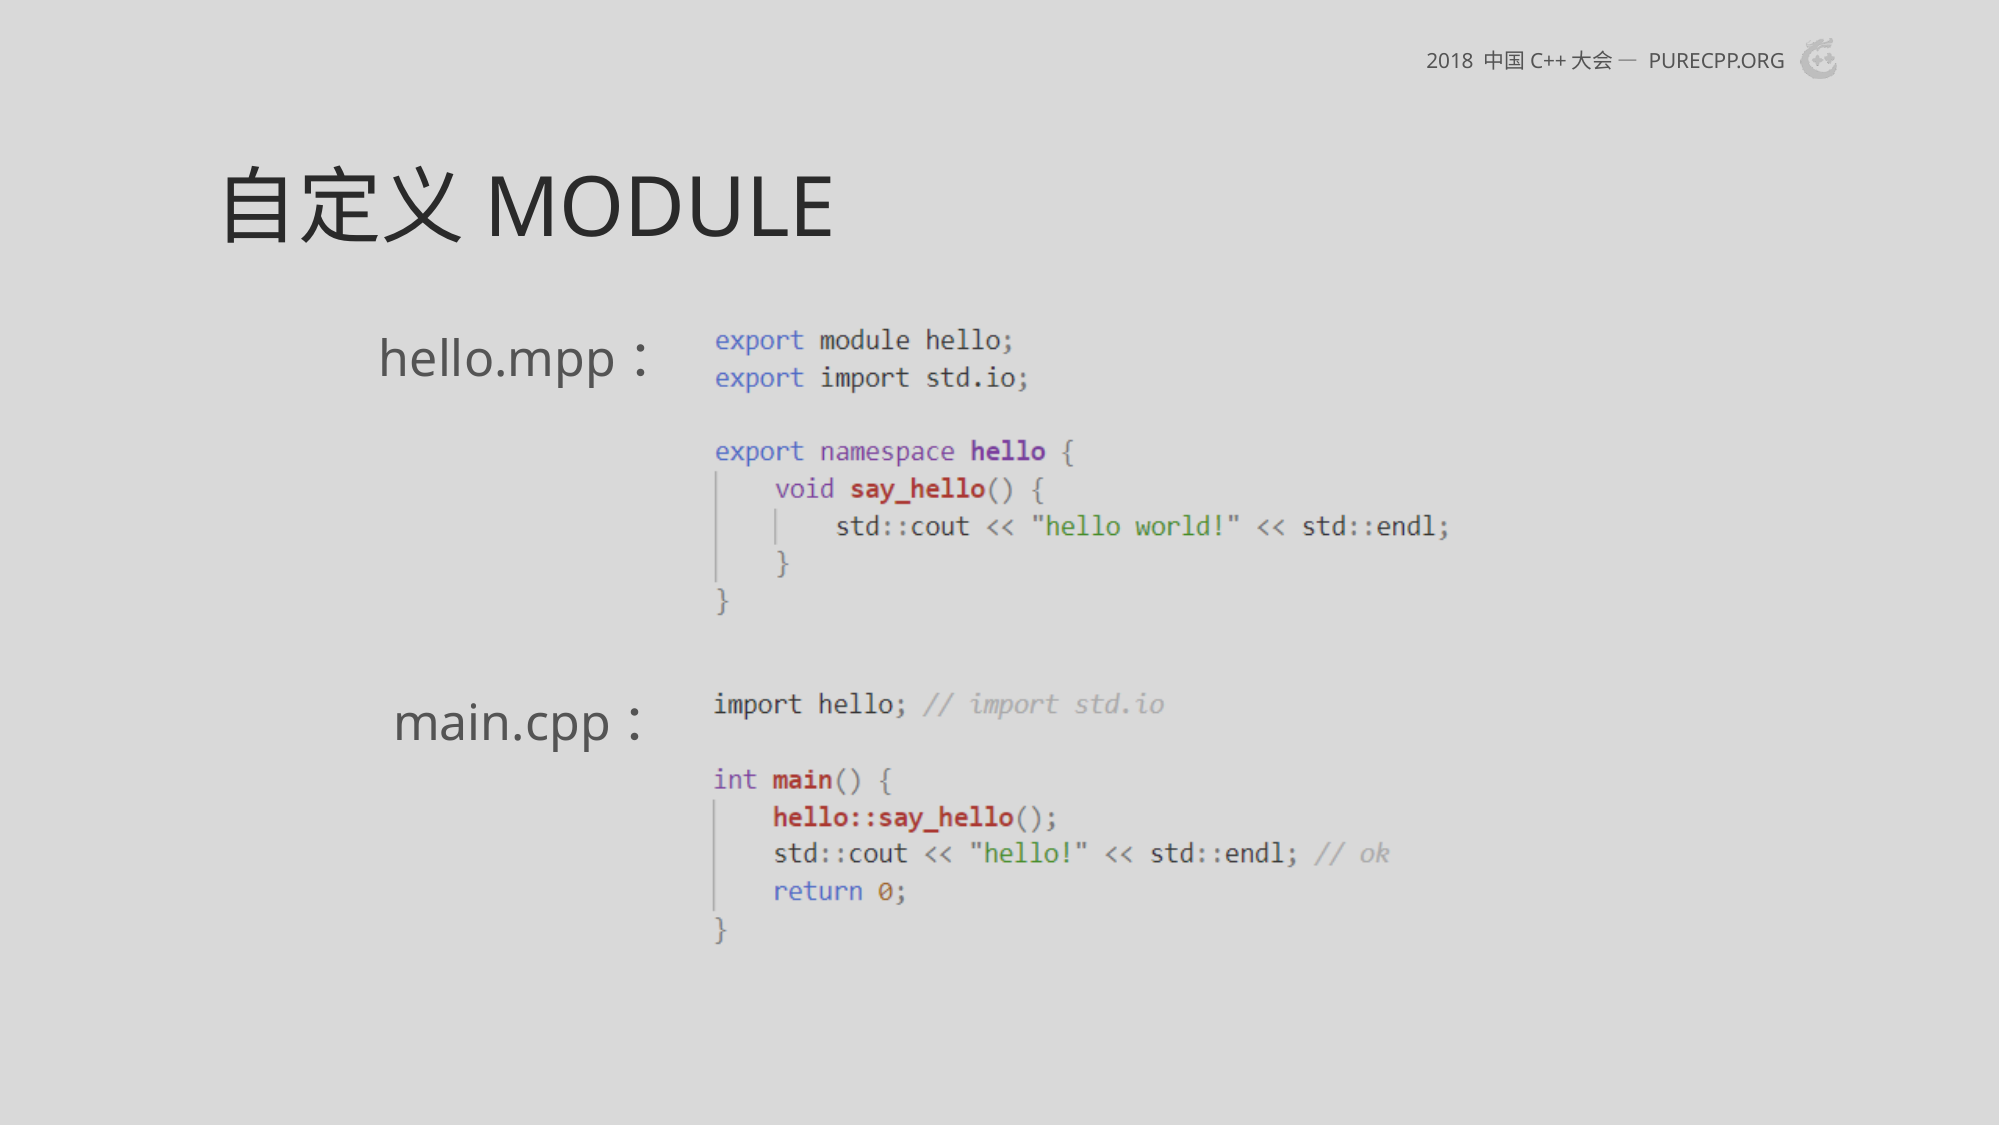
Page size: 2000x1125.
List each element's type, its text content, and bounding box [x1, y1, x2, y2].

text_box main.cpp： [378, 690, 688, 759]
text_box hello.mpp： [364, 326, 693, 395]
title 自定义module [199, 45, 1800, 263]
picture [710, 690, 1394, 949]
picture [712, 326, 1454, 620]
footer 2018 中国C++大会 — purecpp.org [710, 45, 1800, 76]
picture [1798, 38, 1839, 79]
